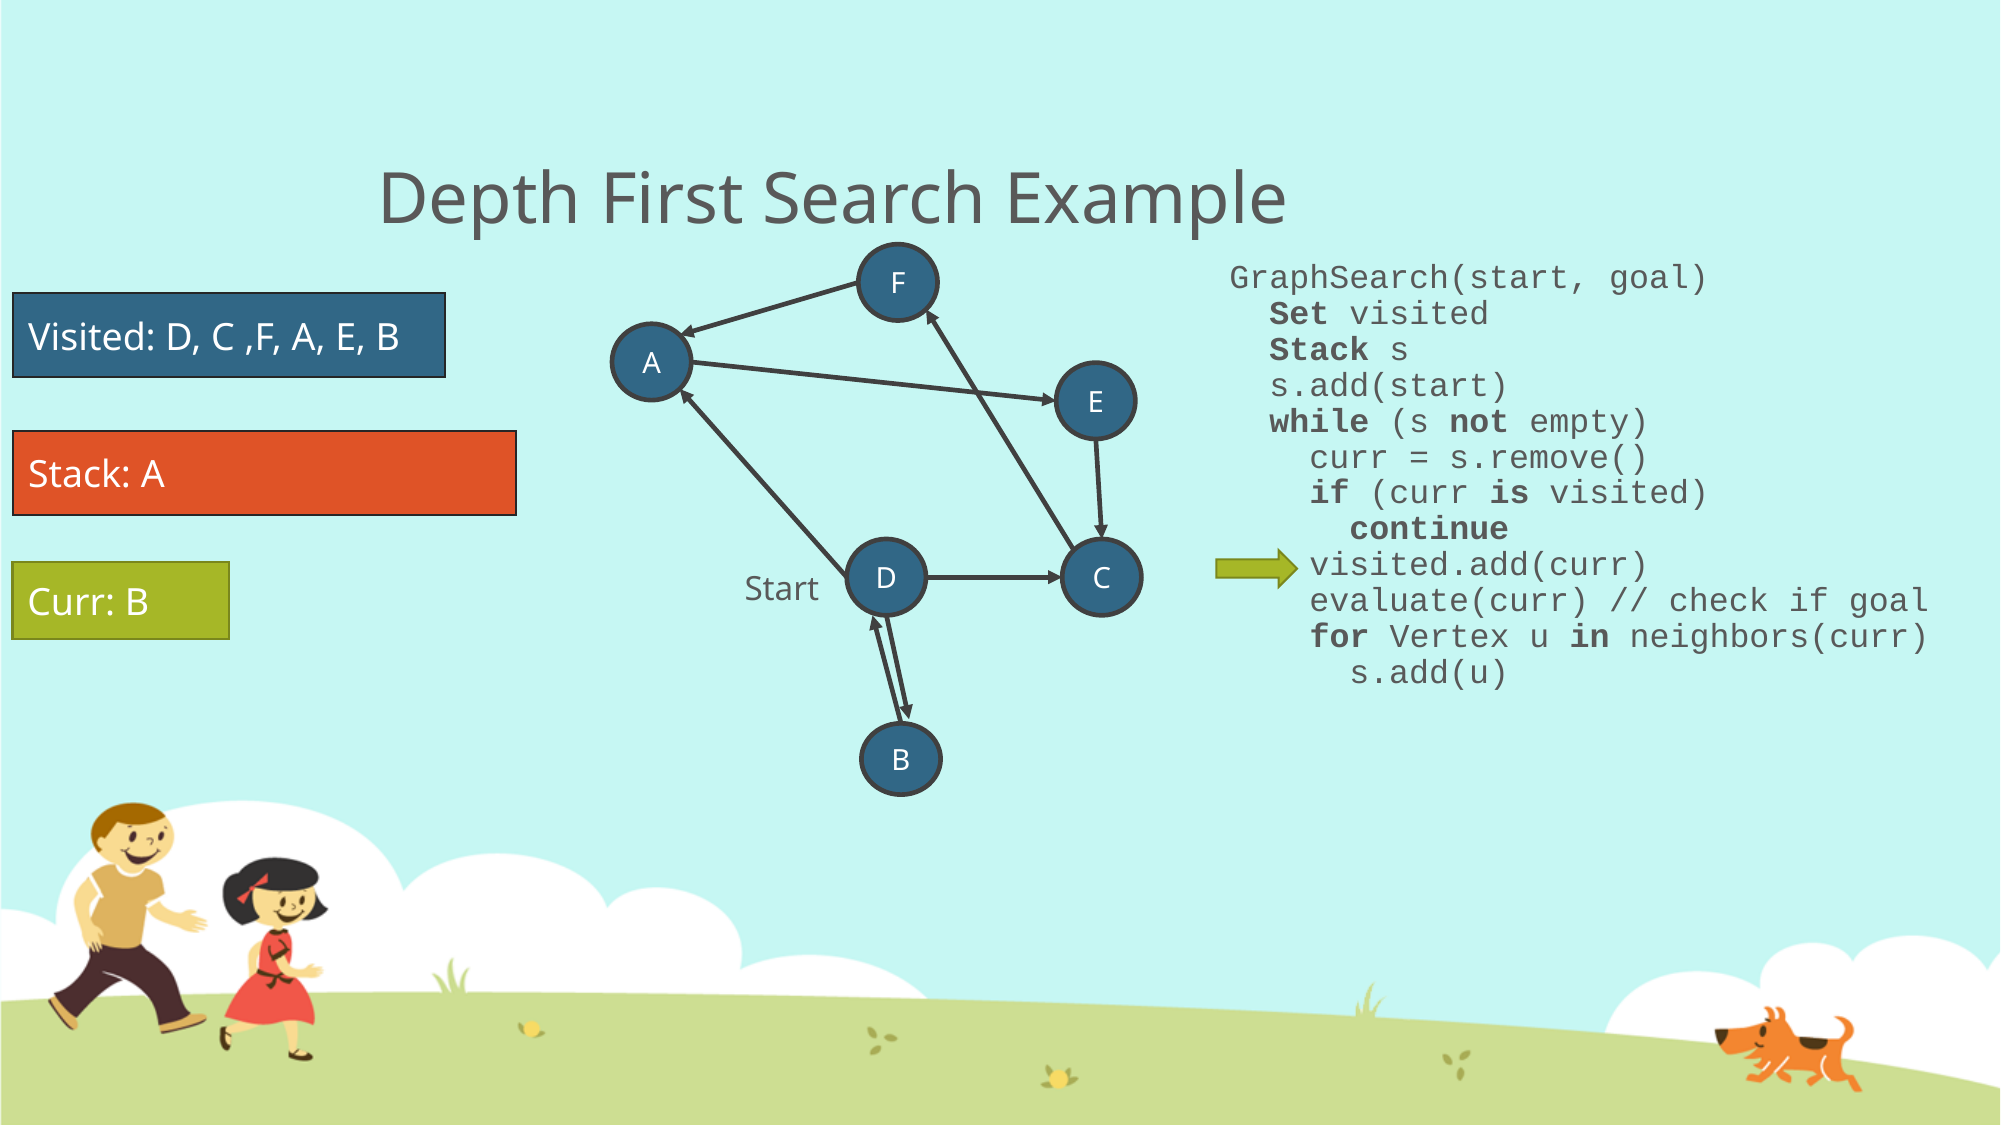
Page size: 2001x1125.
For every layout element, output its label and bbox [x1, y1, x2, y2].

picture [0, 0, 2001, 1125]
text_box [610, 243, 1143, 796]
text_box [12, 292, 446, 378]
text_box [11, 561, 230, 640]
title [362, 50, 1900, 247]
text_box [12, 430, 517, 516]
text_box [1215, 547, 1299, 590]
list [1206, 252, 2000, 928]
